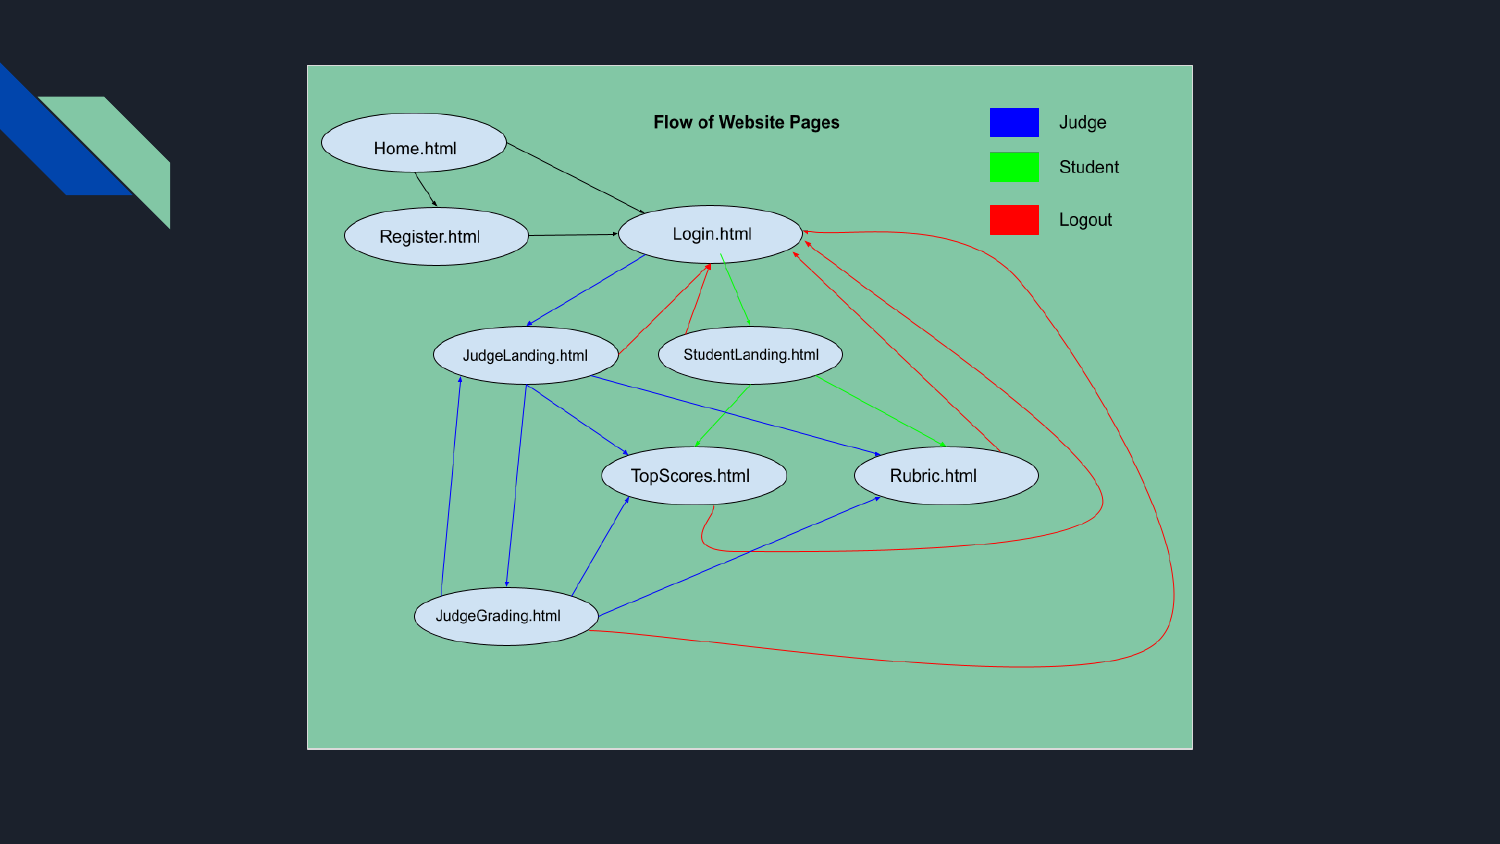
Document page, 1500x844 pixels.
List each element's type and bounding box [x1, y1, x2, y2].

picture [305, 94, 1195, 779]
text_box [307, 65, 1193, 94]
